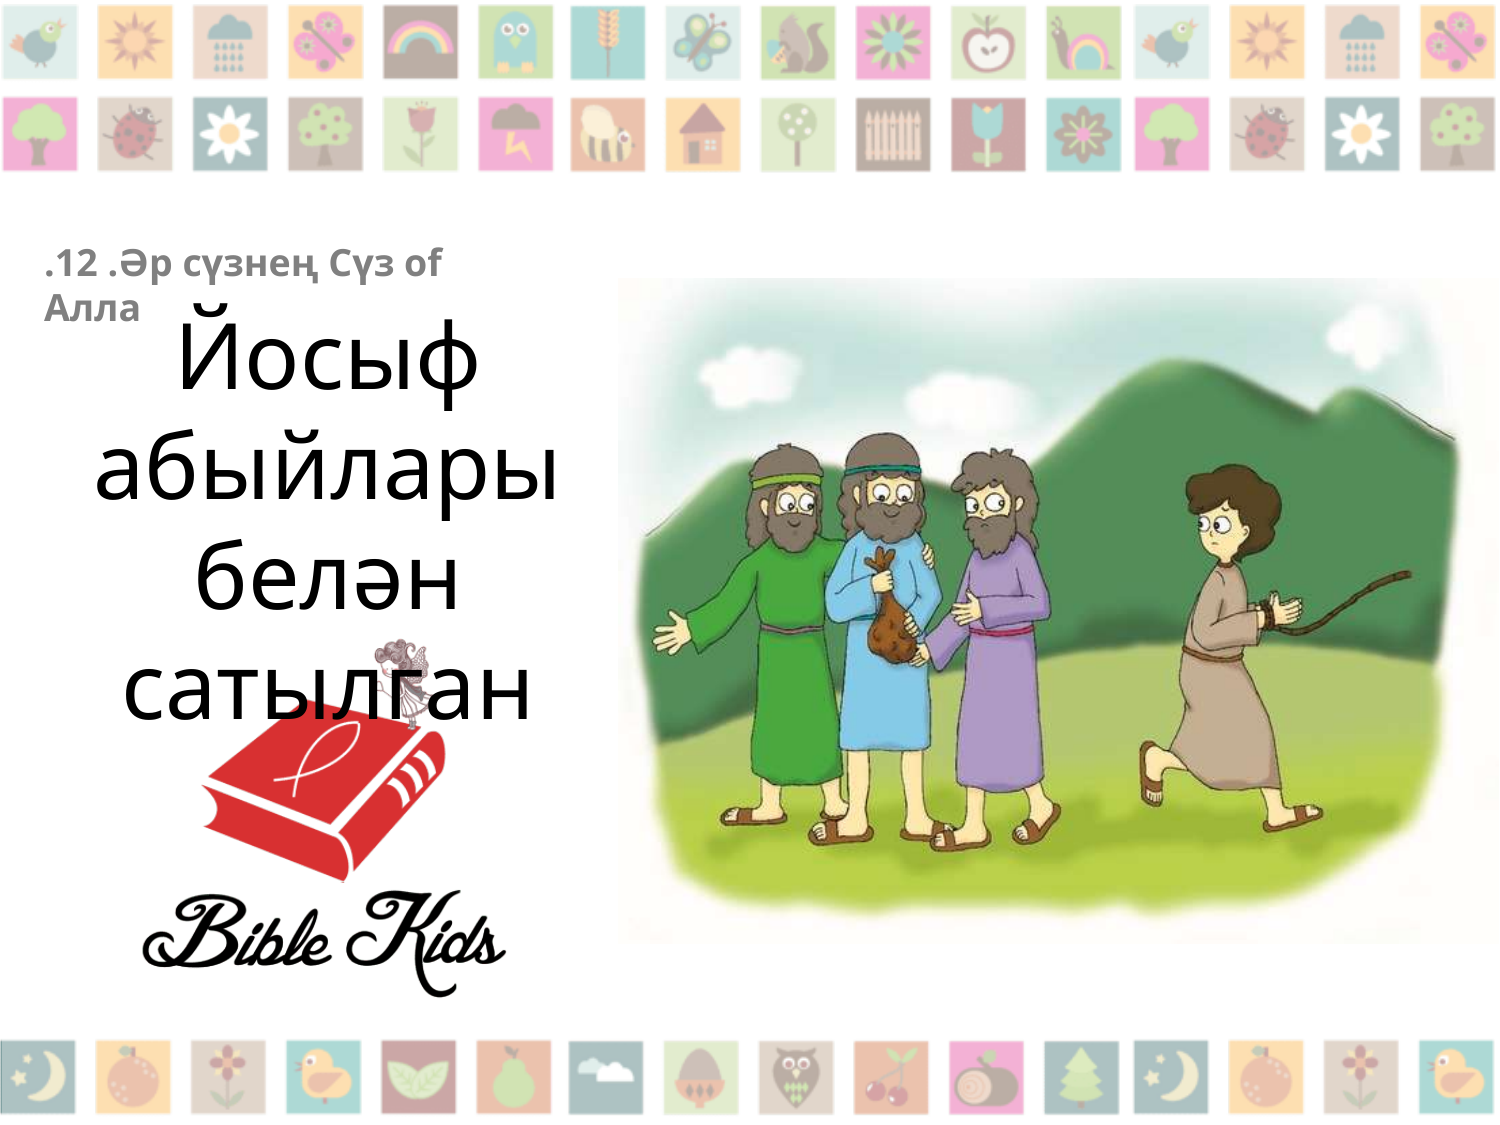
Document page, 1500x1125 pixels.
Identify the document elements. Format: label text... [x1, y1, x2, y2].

picture [117, 600, 544, 1027]
picture [618, 278, 1500, 945]
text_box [0, 1028, 1500, 1118]
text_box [0, 3, 1500, 181]
text_box Йосыф абыйлары белән сатылган [5, 290, 613, 746]
text_box .12 .Әр сүзнең Сүз of Алла [29, 231, 543, 290]
